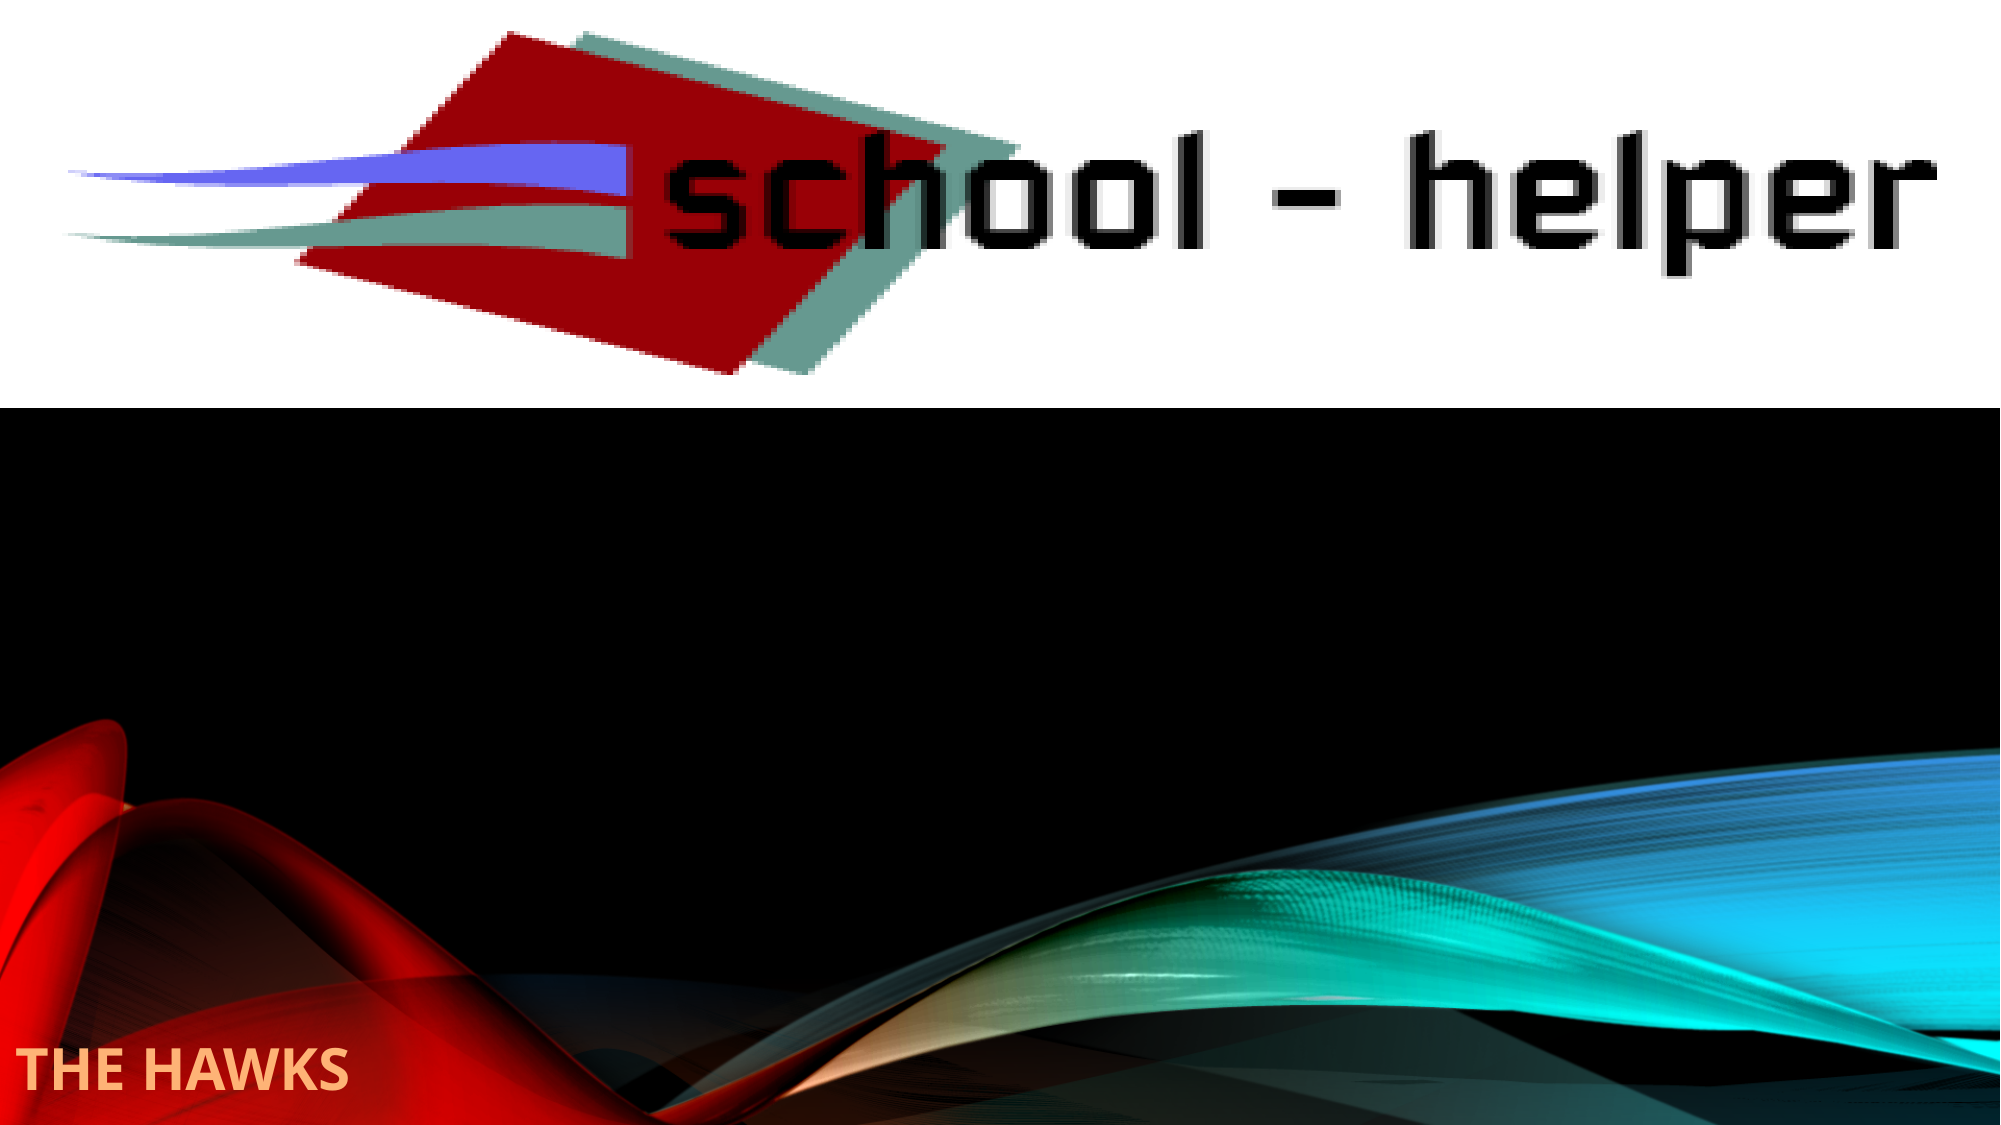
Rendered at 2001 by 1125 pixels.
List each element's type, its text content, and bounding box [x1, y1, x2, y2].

subtitle THE HAWKS [0, 1032, 1060, 1125]
picture [0, 717, 2000, 1125]
picture [0, 0, 2000, 408]
